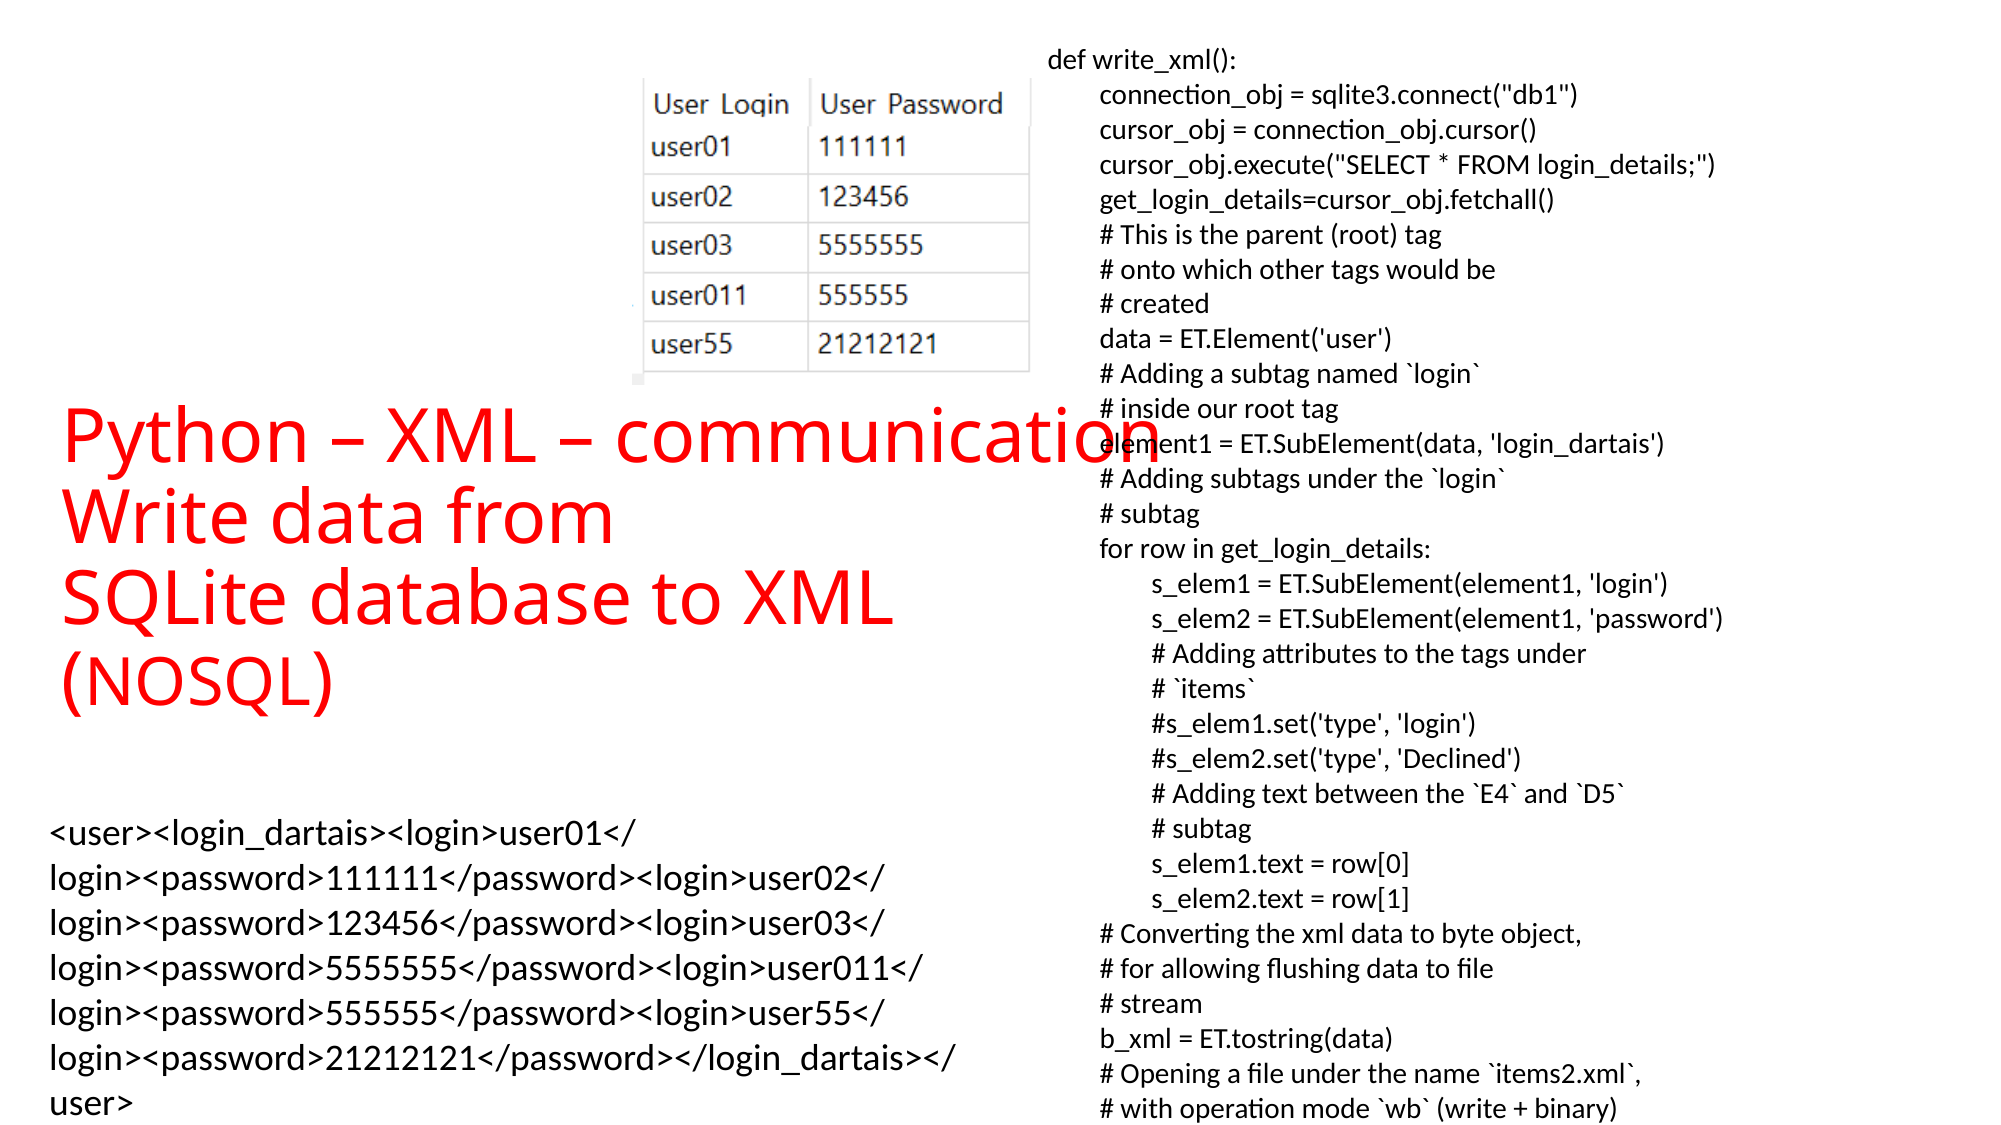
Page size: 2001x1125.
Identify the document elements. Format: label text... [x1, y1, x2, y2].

text_box def write_xml(): connection_obj = sqlite3.connect("db1") cursor_obj = connection_obj.cursor() cursor_obj.execute("SELECT * FROM login_details;") get_login_details=cursor_obj.fetchall() # This is the parent (root) tag # onto which other tags would be # created data = ET.Element('user') # Adding a subtag named `login` # inside our root tag element1 = ET.SubElement(data, 'login_dartais') # Adding subtags under the `login` # subtag for row in get_login_details: s_elem1 = ET.SubElement(element1, 'login') s_elem2 = ET.SubElement(element1, 'password') # Adding attributes to the tags under # `items` #s_elem1.set('type', 'login') #s_elem2.set('type', 'Declined') # Adding text between the `E4` and `D5` # subtag s_elem1.text = row[0] s_elem2.text = row[1] # Converting the xml data to byte object, # for allowing flushing data to file # stream b_xml = ET.tostring(data) # Opening a file under the name `items2.xml`, # with operation mode `wb` (write + binary) with open("login_details.xml", "wb") as f: f.write(b_xml) [1032, 32, 1975, 1125]
picture [632, 78, 1071, 385]
text_box <user><login_dartais><login>user01</login><password>111111</password><login>user02</login><password>123456</password><login>user03</login><password>5555555</password><login>user011</login><password>555555</password><login>user55</login><password>21212121</password></login_dartais></user> [34, 800, 1000, 1125]
title Python – XML – communication Write data from SQLite database to XML (NOSQL) [46, 451, 1032, 669]
